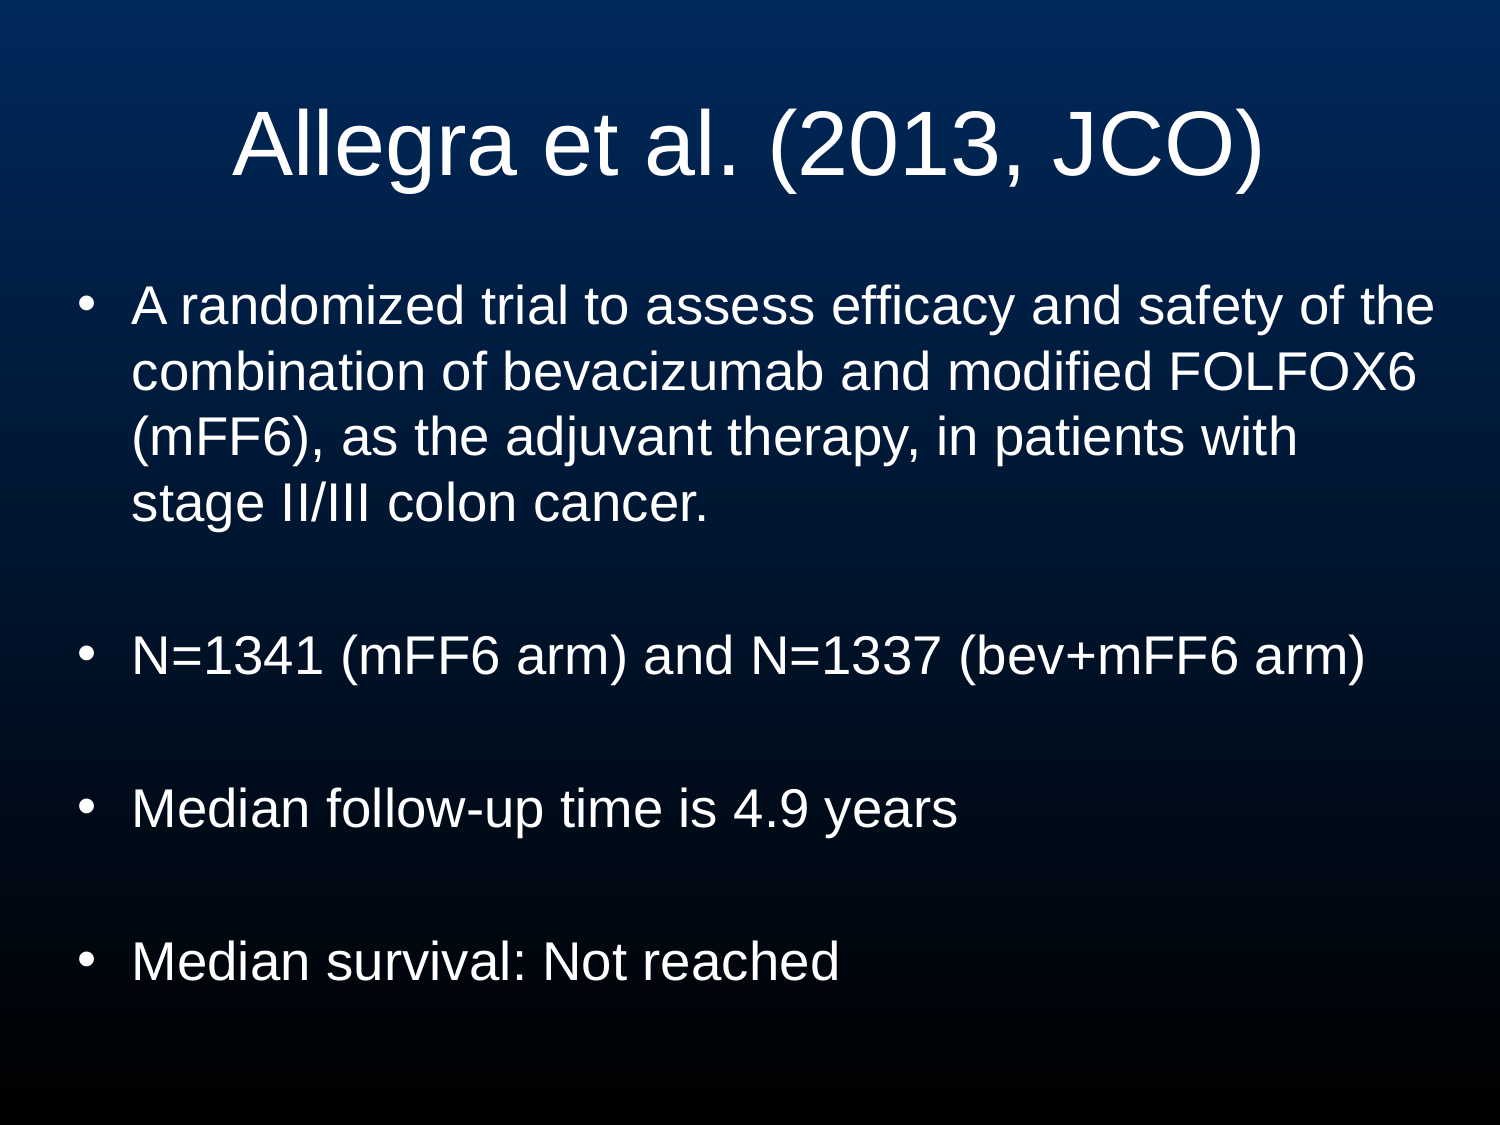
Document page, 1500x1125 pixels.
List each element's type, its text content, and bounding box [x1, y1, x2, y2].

title Allegra et al. (2013, JCO) [74, 44, 1426, 233]
list A randomized trial to assess efficacy and safety of the combination of bevacizumab and modified FOLFOX6 (mFF6), as the adjuvant therapy, in patients with stage II/III colon cancer. N=1341 (mFF6 arm) and N=1337 (bev+mFF6 arm) Median follow-up time is 4.9 years Median survival: Not reached [62, 262, 1463, 1006]
